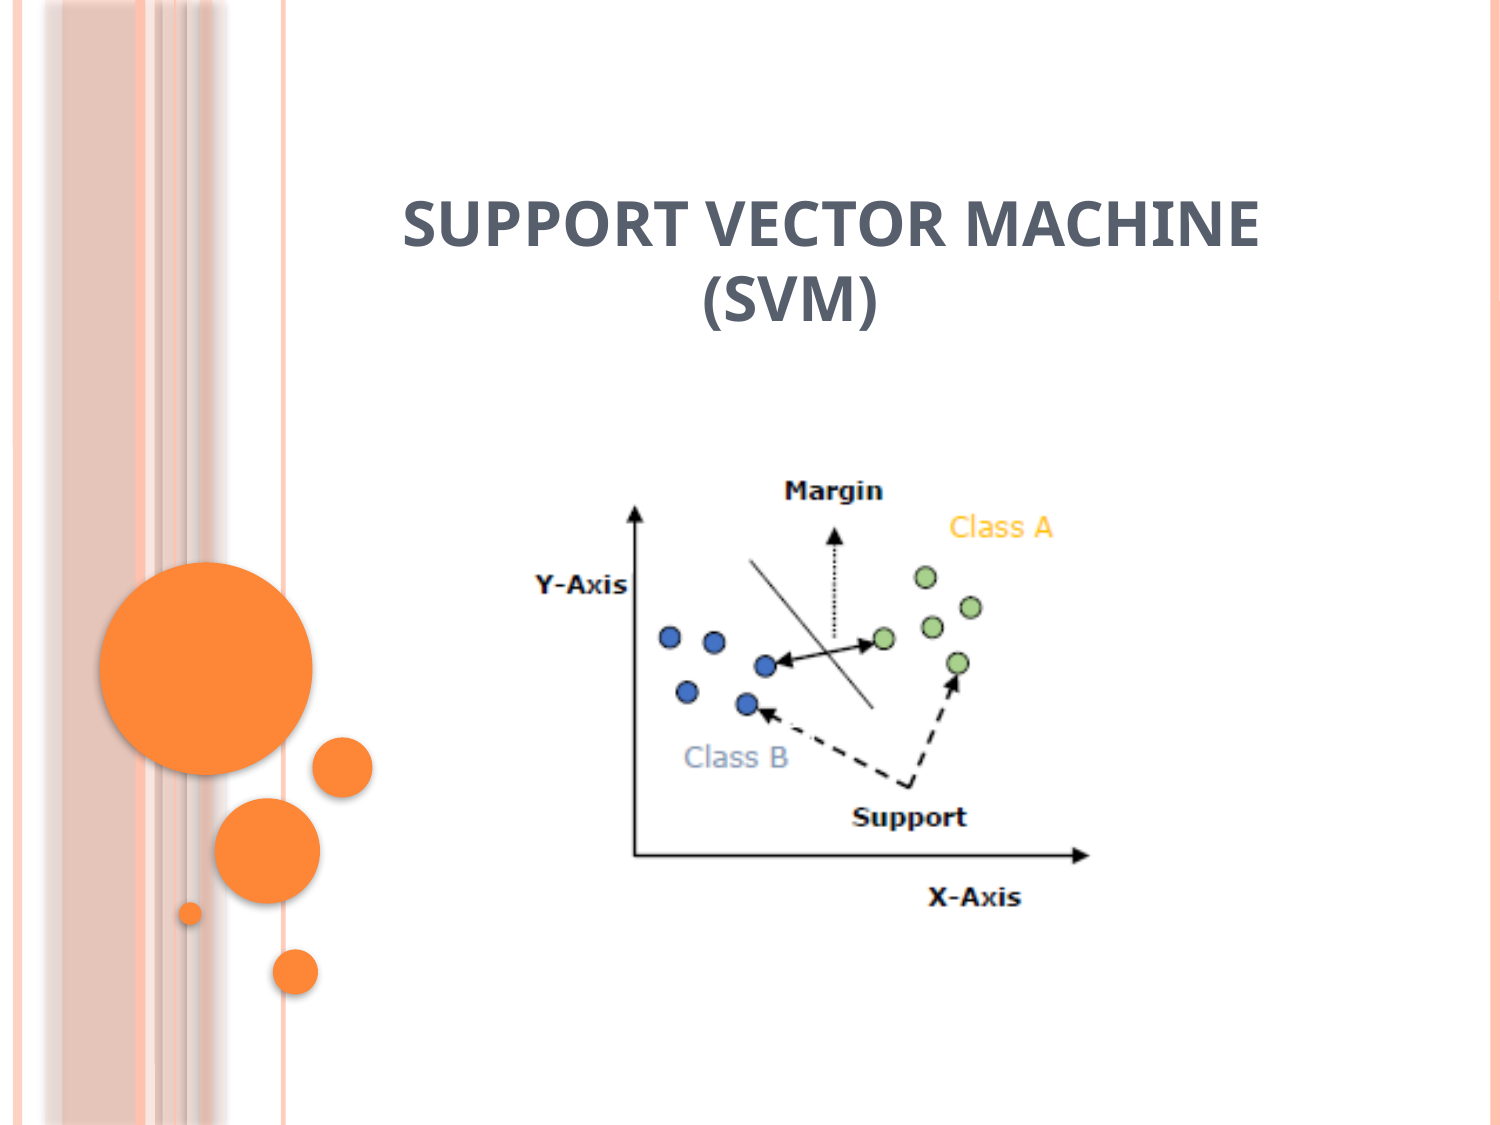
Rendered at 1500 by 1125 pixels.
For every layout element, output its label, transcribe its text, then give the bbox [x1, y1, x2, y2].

picture [511, 436, 1158, 928]
title Support Vector Machine (SVM) [387, 99, 1338, 342]
